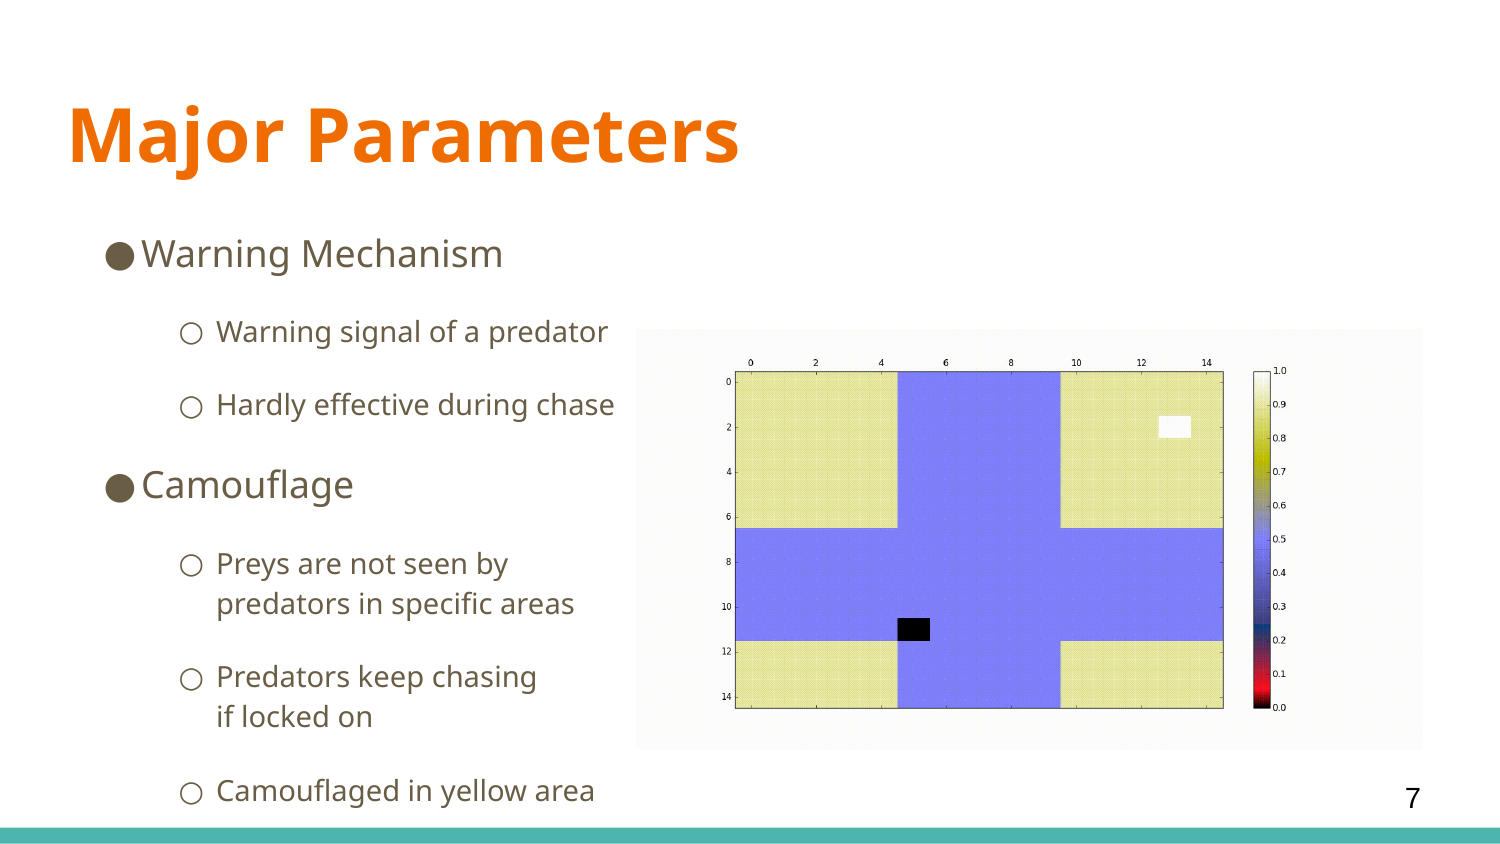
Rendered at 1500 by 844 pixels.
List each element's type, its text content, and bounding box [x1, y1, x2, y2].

title Major Parameters [51, 72, 1449, 189]
list Warning Mechanism Warning signal of a predator Hardly effective during chase Camouflage Preys are not seen by predators in specific areas Predators keep chasing if locked on Camouflaged in yellow area [51, 207, 1449, 750]
slide_number ‹#› [1389, 764, 1480, 830]
picture [635, 329, 1423, 750]
